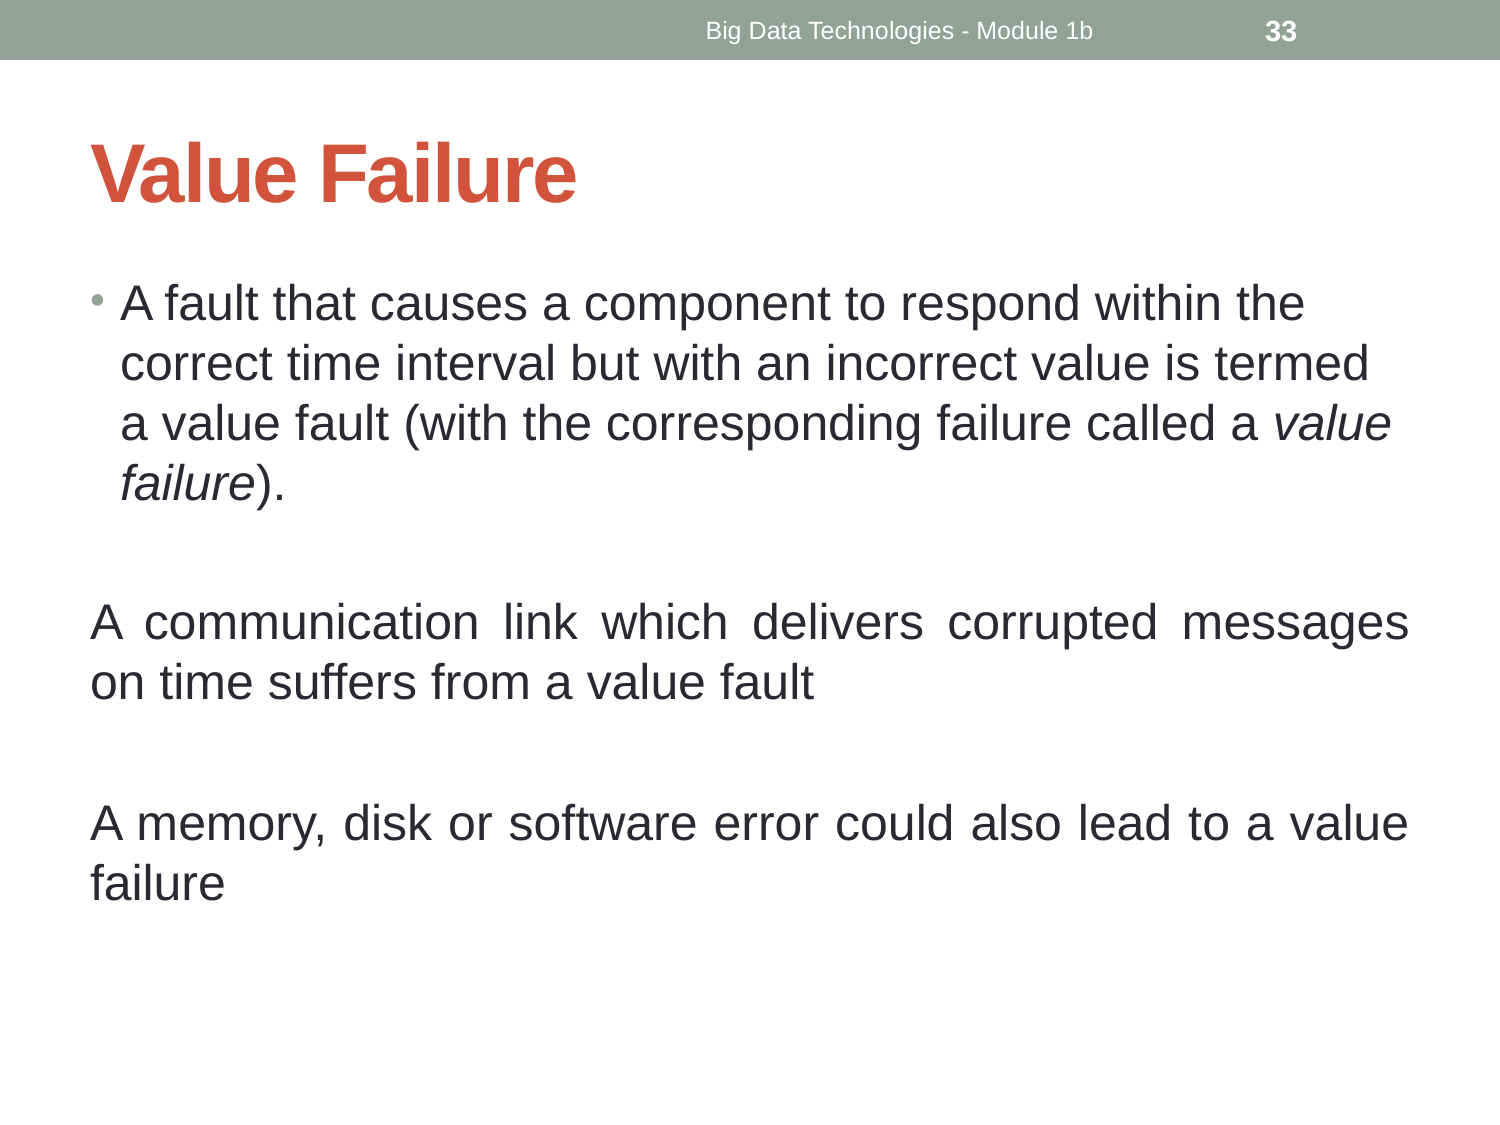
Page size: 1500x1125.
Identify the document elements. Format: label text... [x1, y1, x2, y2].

footer Big Data Technologies - Module 1b [562, 3, 1238, 57]
title Value Failure [75, 87, 1425, 250]
slide_number 33 [1250, 3, 1425, 57]
list A fault that causes a component to respond within the correct time interval but with an incorrect value is termed a value fault (with the corresponding failure called a value failure). A communication link which delivers corrupted messages on time suffers from a value fault A memory, disk or software error could also lead to a value failure [75, 262, 1425, 1063]
